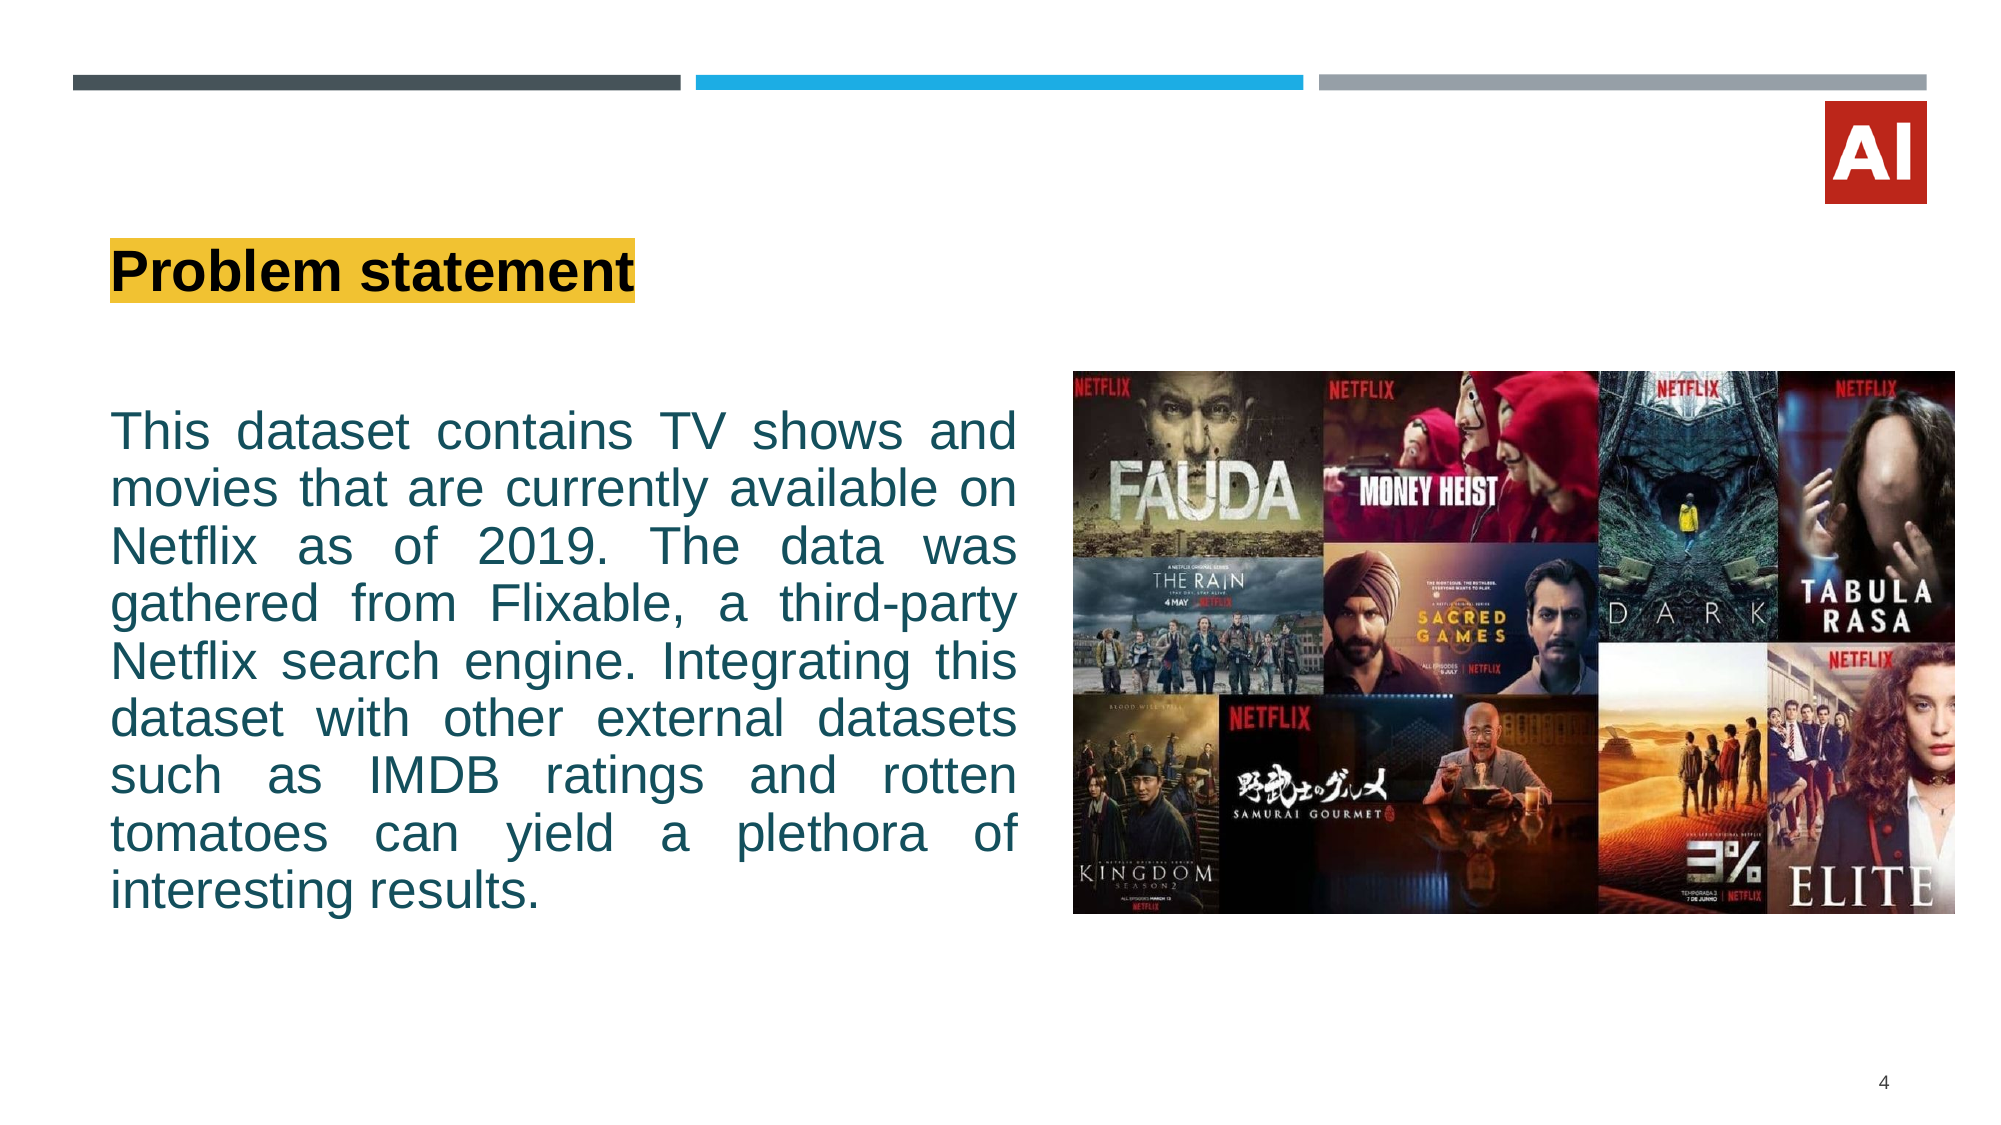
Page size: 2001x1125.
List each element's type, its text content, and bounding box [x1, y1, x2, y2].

title Problem statement [95, 115, 1905, 311]
picture [1072, 371, 1955, 915]
slide_number 4 [1732, 1053, 1905, 1114]
list This dataset contains TV shows and movies that are currently available on Netflix as of 2019. The data was gathered from Flixable, a third-party Netflix search engine. Integrating this dataset with other external datasets such as IMDB ratings and rotten tomatoes can yield a plethora of interesting results. [95, 371, 1034, 953]
picture [1825, 101, 1927, 204]
